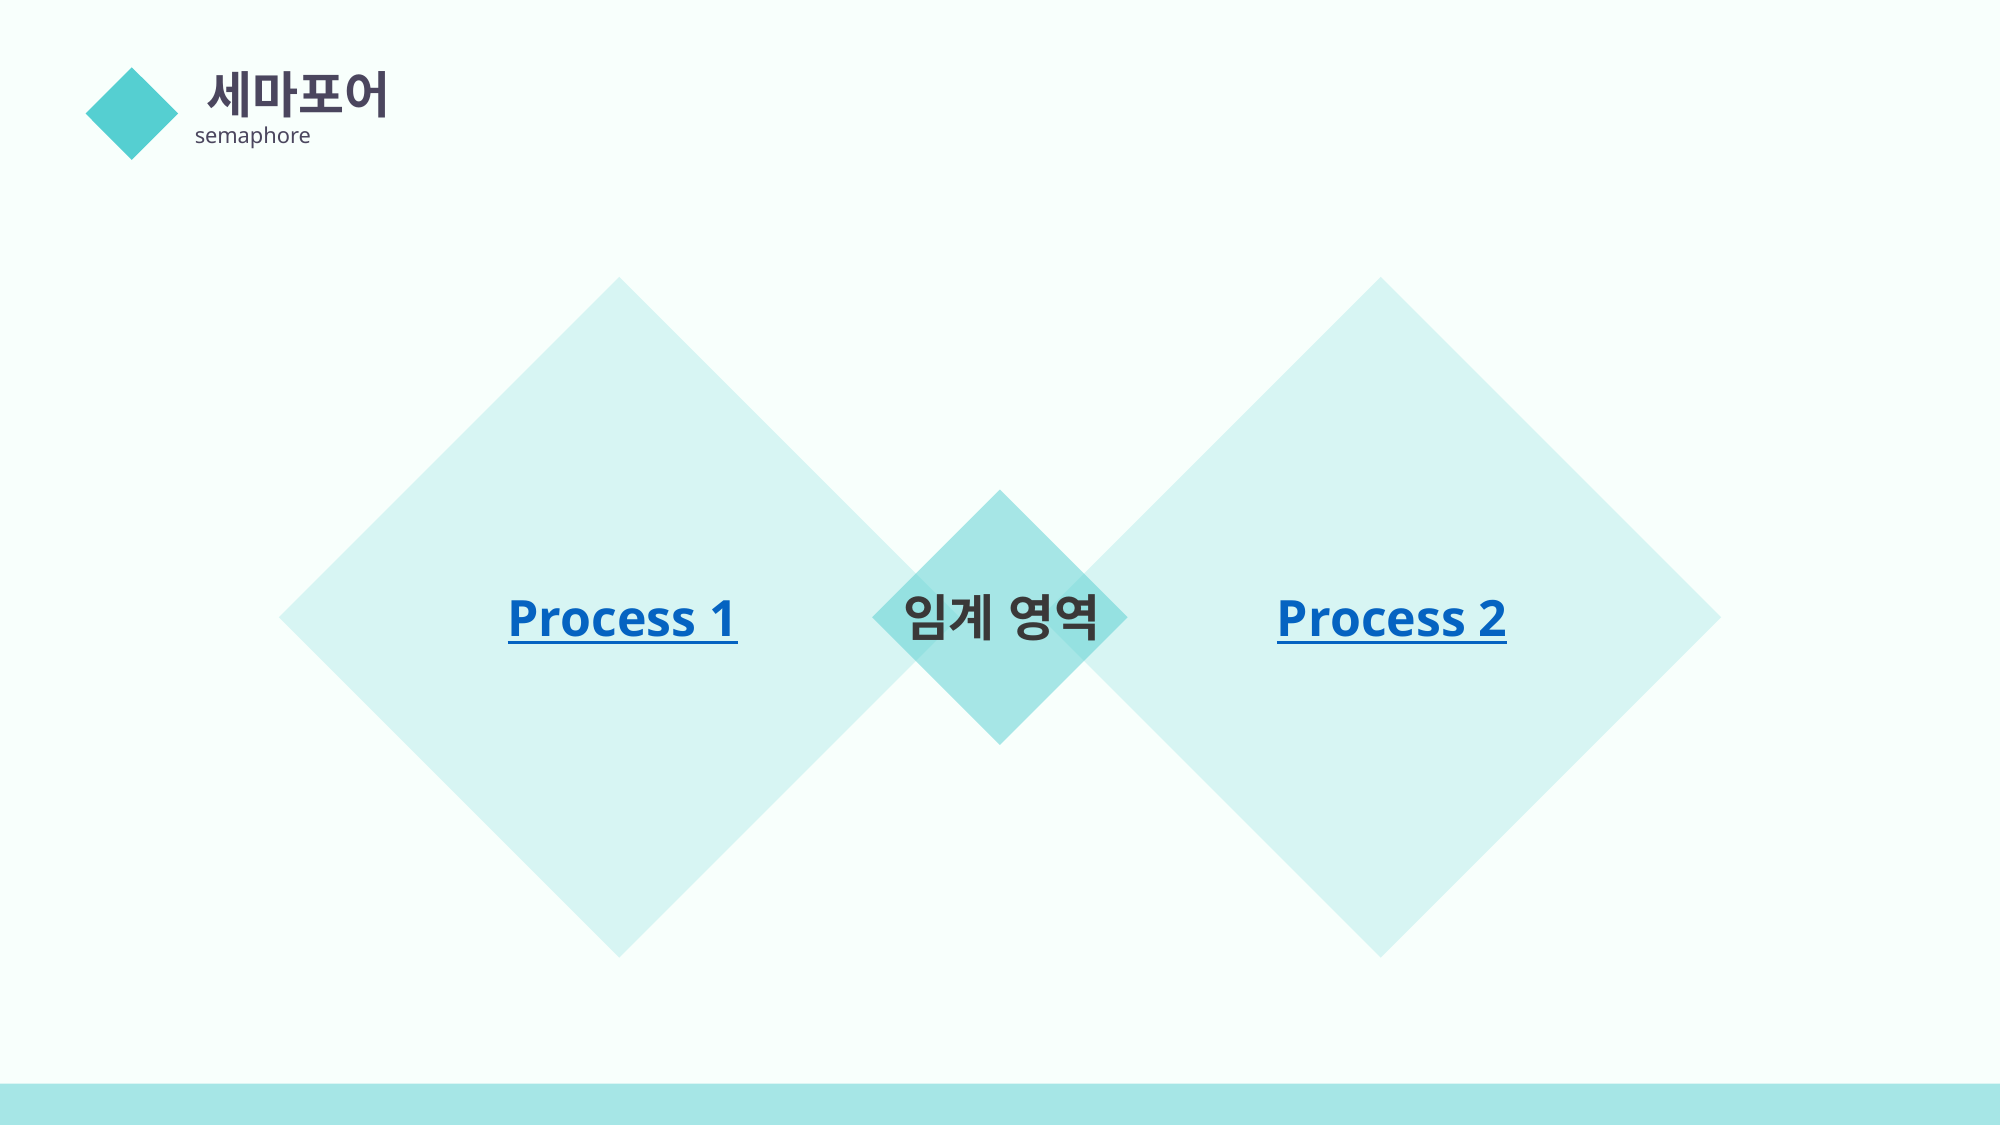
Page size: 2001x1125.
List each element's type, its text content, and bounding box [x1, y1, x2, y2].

text_box [908, 488, 1091, 579]
text_box Process 2 [1261, 579, 1523, 663]
text_box [1084, 275, 1723, 960]
text_box [870, 599, 888, 635]
text_box Process 1 [492, 579, 753, 663]
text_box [85, 55, 415, 160]
text_box [1117, 605, 1130, 630]
text_box [908, 655, 1092, 747]
text_box [277, 275, 916, 960]
text_box 임계 영역 [888, 579, 1117, 655]
